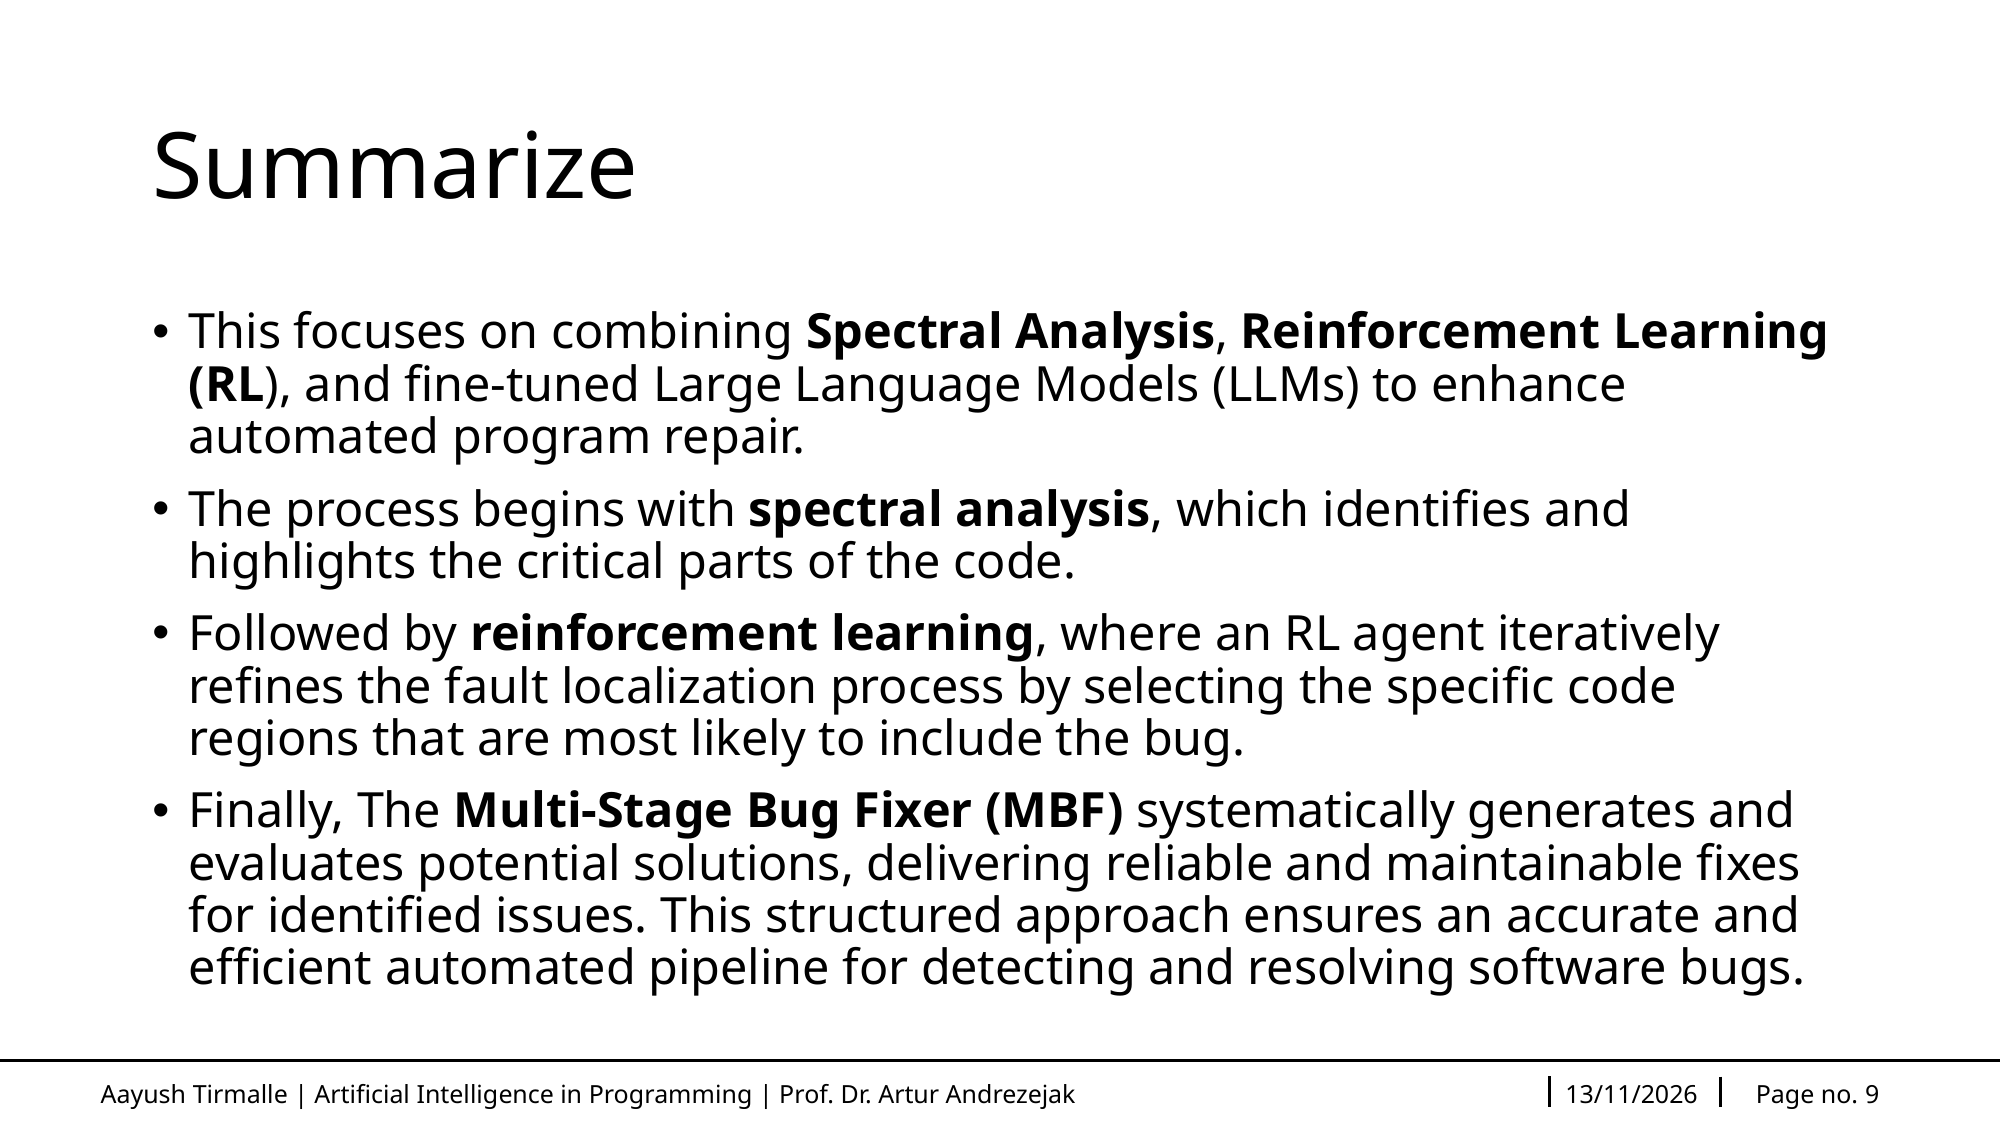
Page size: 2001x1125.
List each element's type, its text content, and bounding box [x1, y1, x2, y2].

footer Aayush Tirmalle | Artificial Intelligence in Programming | Prof. Dr. Artur Andrezejak [85, 1065, 1613, 1125]
list This focuses on combining Spectral Analysis, Reinforcement Learning (RL), and fine-tuned Large Language Models (LLMs) to enhance automated program repair. The process begins with spectral analysis, which identifies and highlights the critical parts of the code. Followed by reinforcement learning, where an RL agent iteratively refines the fault localization process by selecting the specific code regions that are most likely to include the bug. Finally, The Multi-Stage Bug Fixer (MBF) systematically generates and evaluates potential solutions, delivering reliable and maintainable fixes for identified issues. This structured approach ensures an accurate and efficient automated pipeline for detecting and resolving software bugs. [137, 299, 1863, 1014]
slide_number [1613, 1065, 1720, 1125]
title Summarize [137, 59, 1863, 278]
slide_number Page no. 9 [1720, 1065, 1915, 1125]
